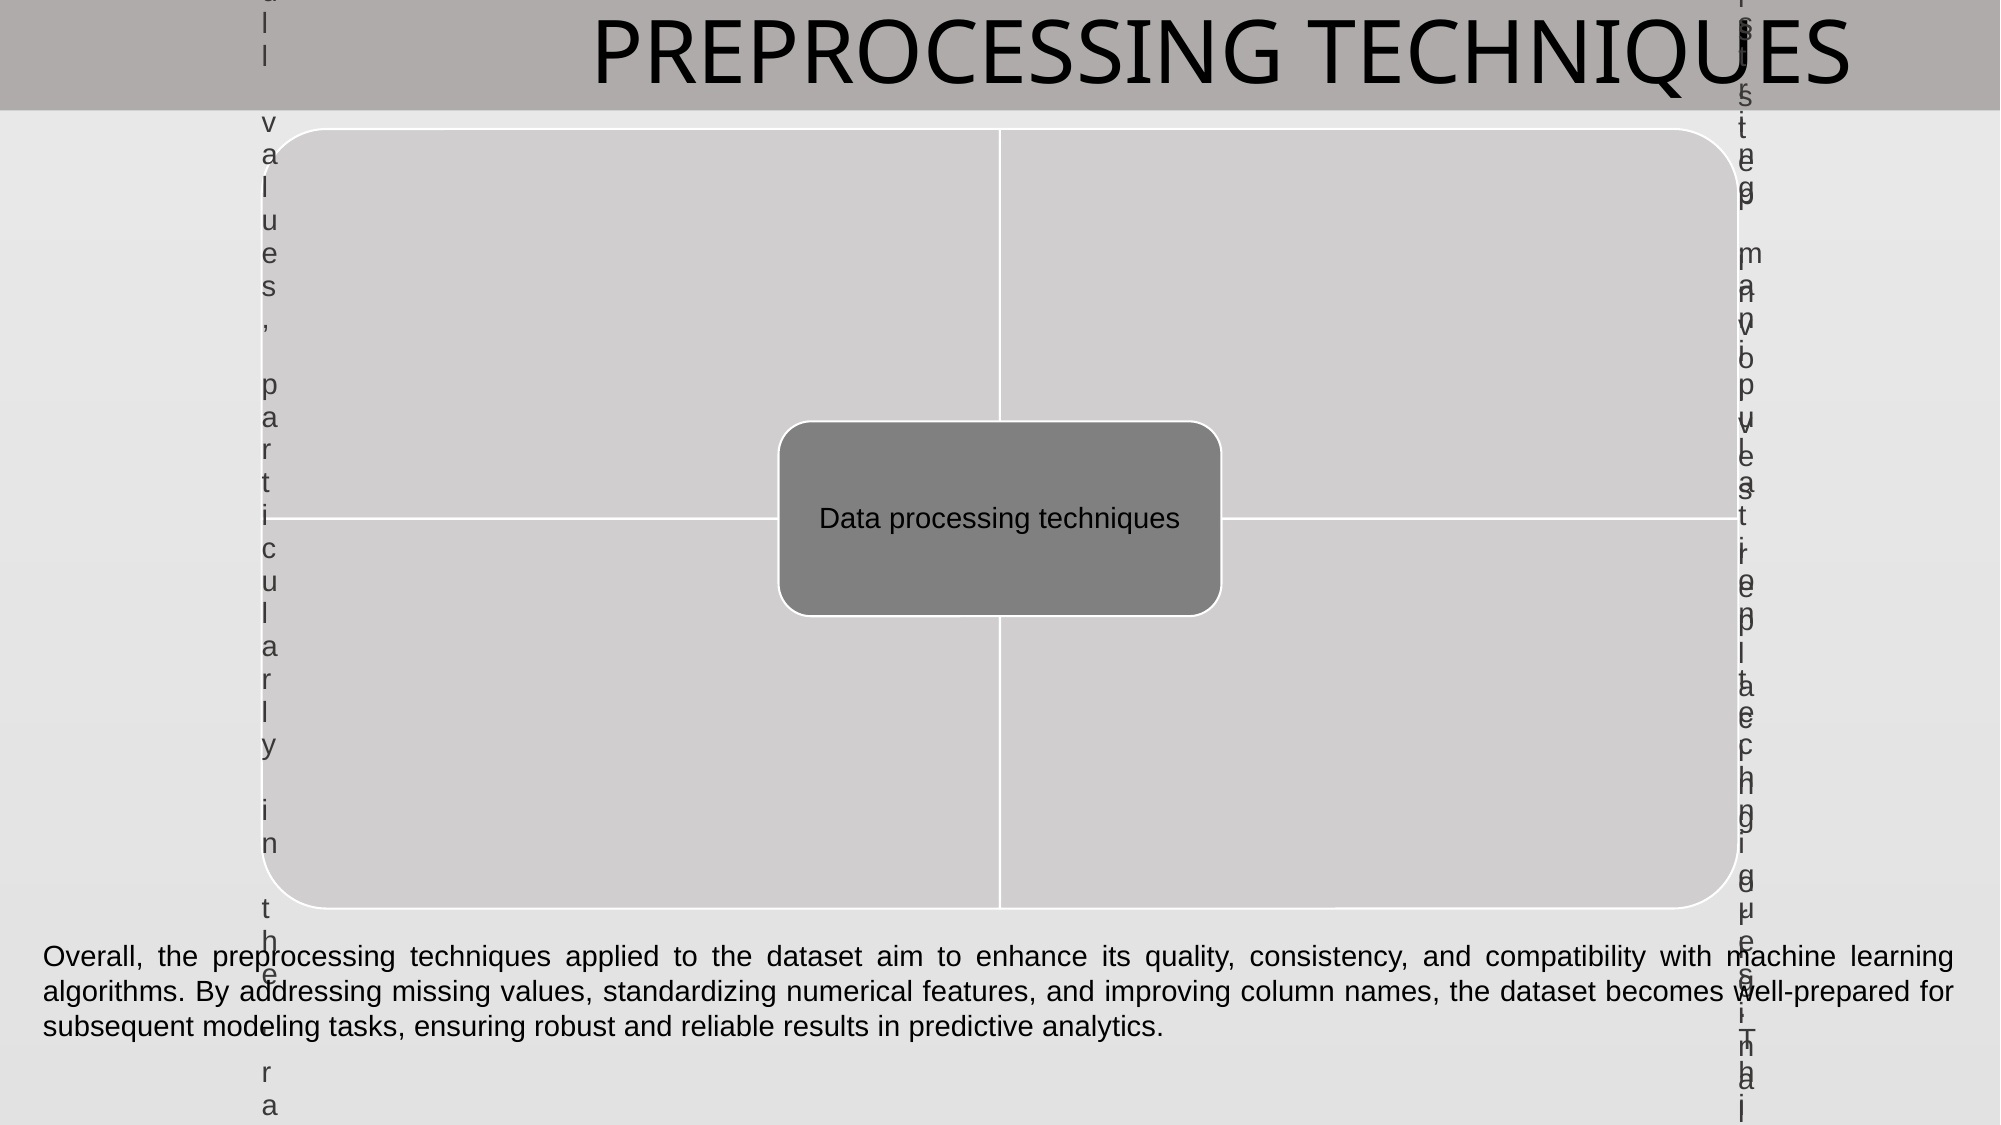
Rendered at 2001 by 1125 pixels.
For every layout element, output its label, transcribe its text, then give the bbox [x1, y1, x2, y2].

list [261, 128, 1739, 909]
title PREPROCESSING TECHNIQUES [0, 0, 2000, 111]
text_box Overall, the preprocessing techniques applied to the dataset aim to enhance its quality, consistency, and compatibility with machine learning algorithms. By addressing missing values, standardizing numerical features, and improving column names, the dataset becomes well-prepared for subsequent modeling tasks, ensuring robust and reliable results in predictive analytics. [28, 929, 1972, 1050]
